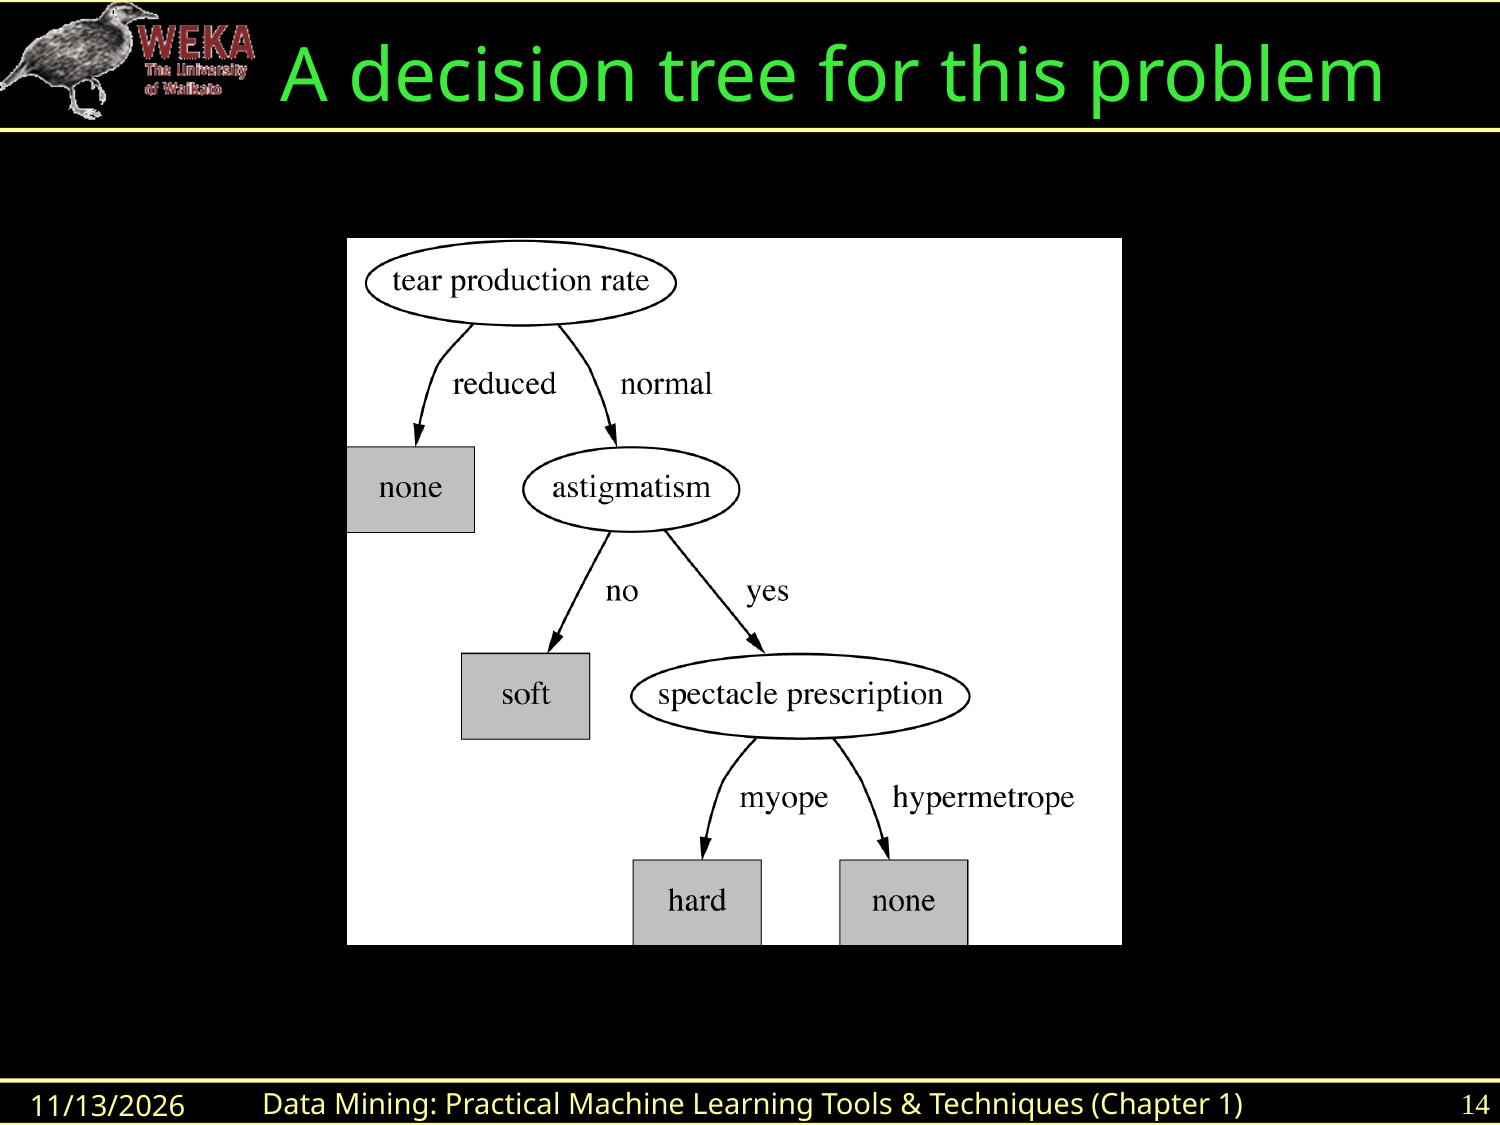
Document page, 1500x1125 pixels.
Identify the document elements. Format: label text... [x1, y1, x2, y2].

slide_number 14 [1305, 1085, 1491, 1125]
picture [0, 3, 265, 127]
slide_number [29, 1087, 207, 1125]
title A decision tree for this problem [265, 0, 1500, 173]
footer Data Mining: Practical Machine Learning Tools & Techniques (Chapter 1) [236, 1085, 1270, 1125]
picture [346, 237, 1123, 946]
